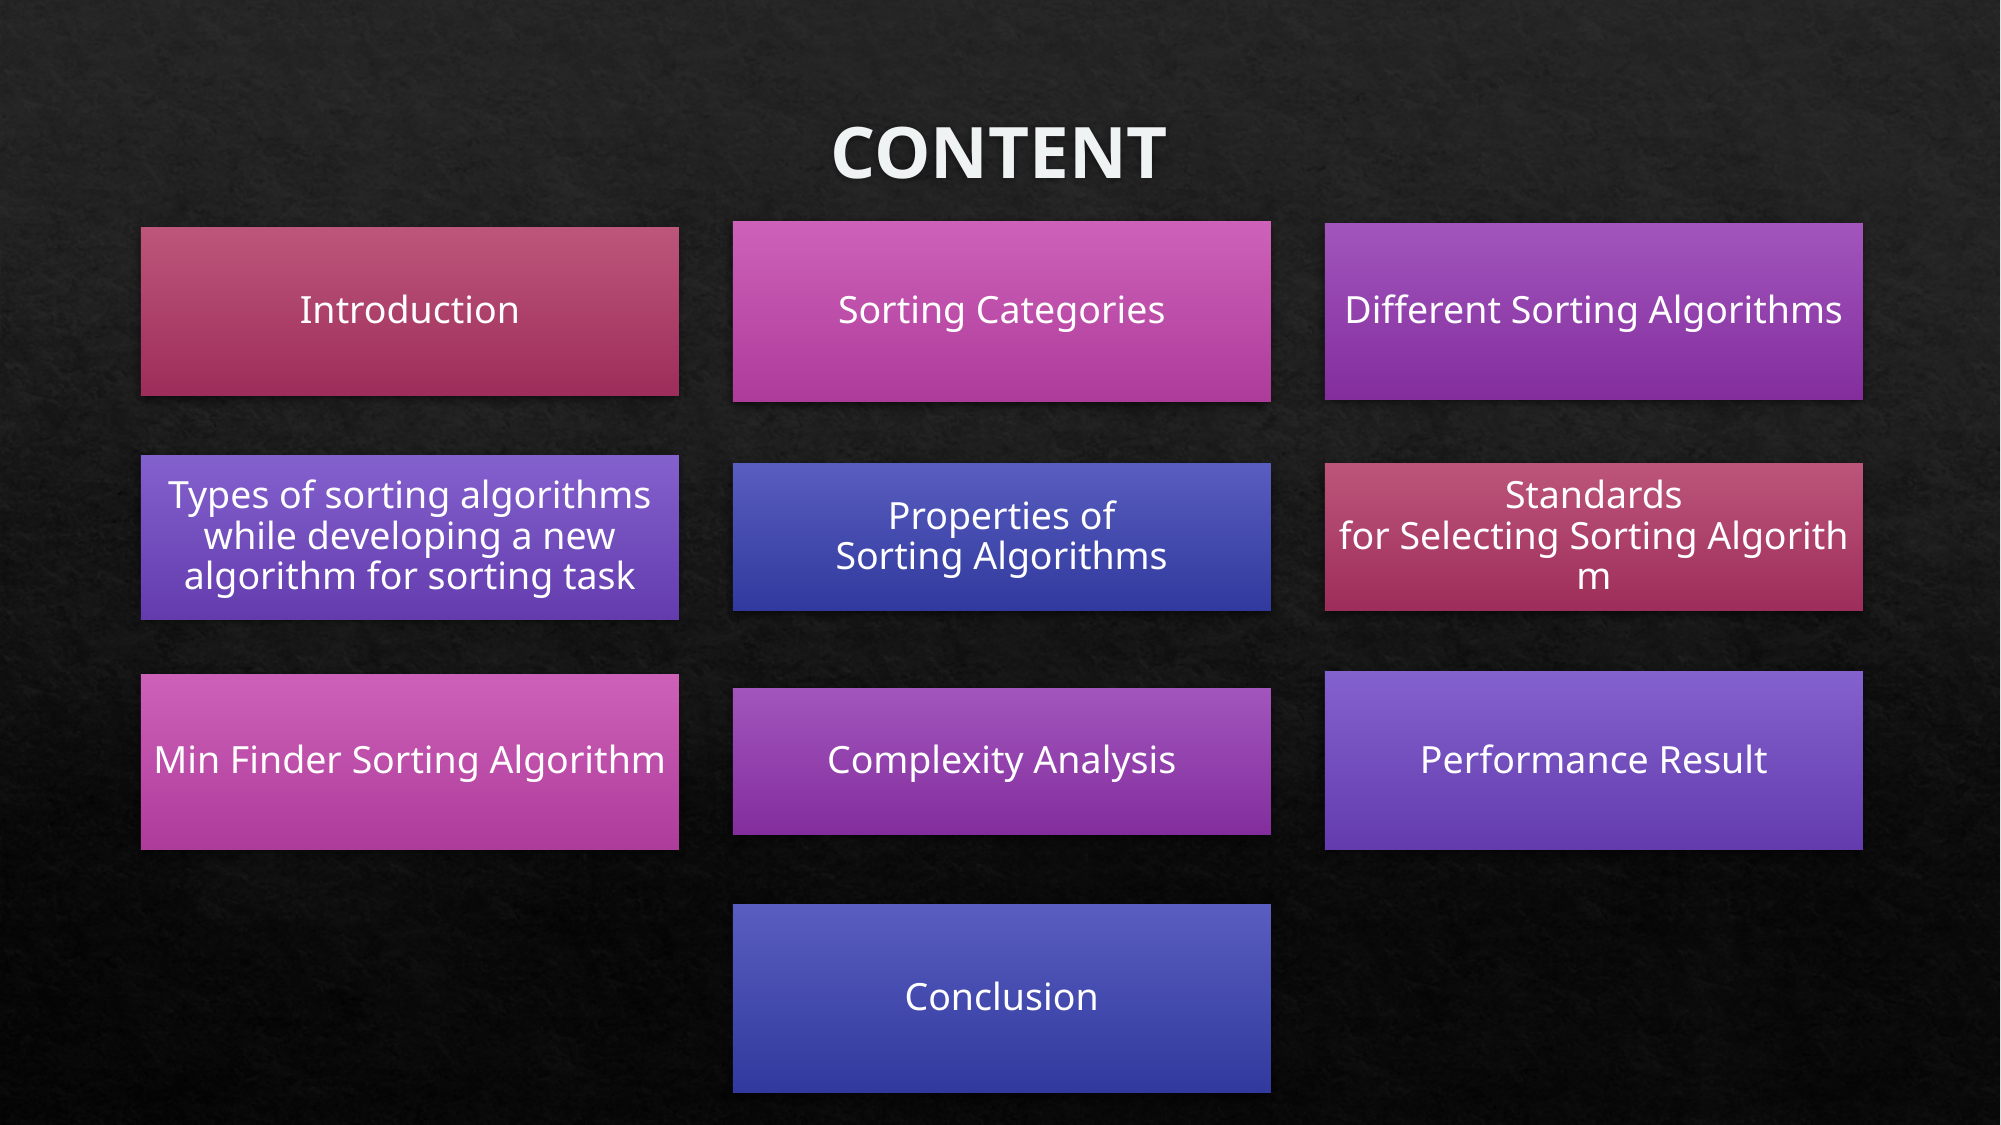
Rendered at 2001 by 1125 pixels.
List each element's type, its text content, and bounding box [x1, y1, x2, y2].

title CONTENT [149, 32, 1849, 202]
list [19, 220, 1985, 1094]
